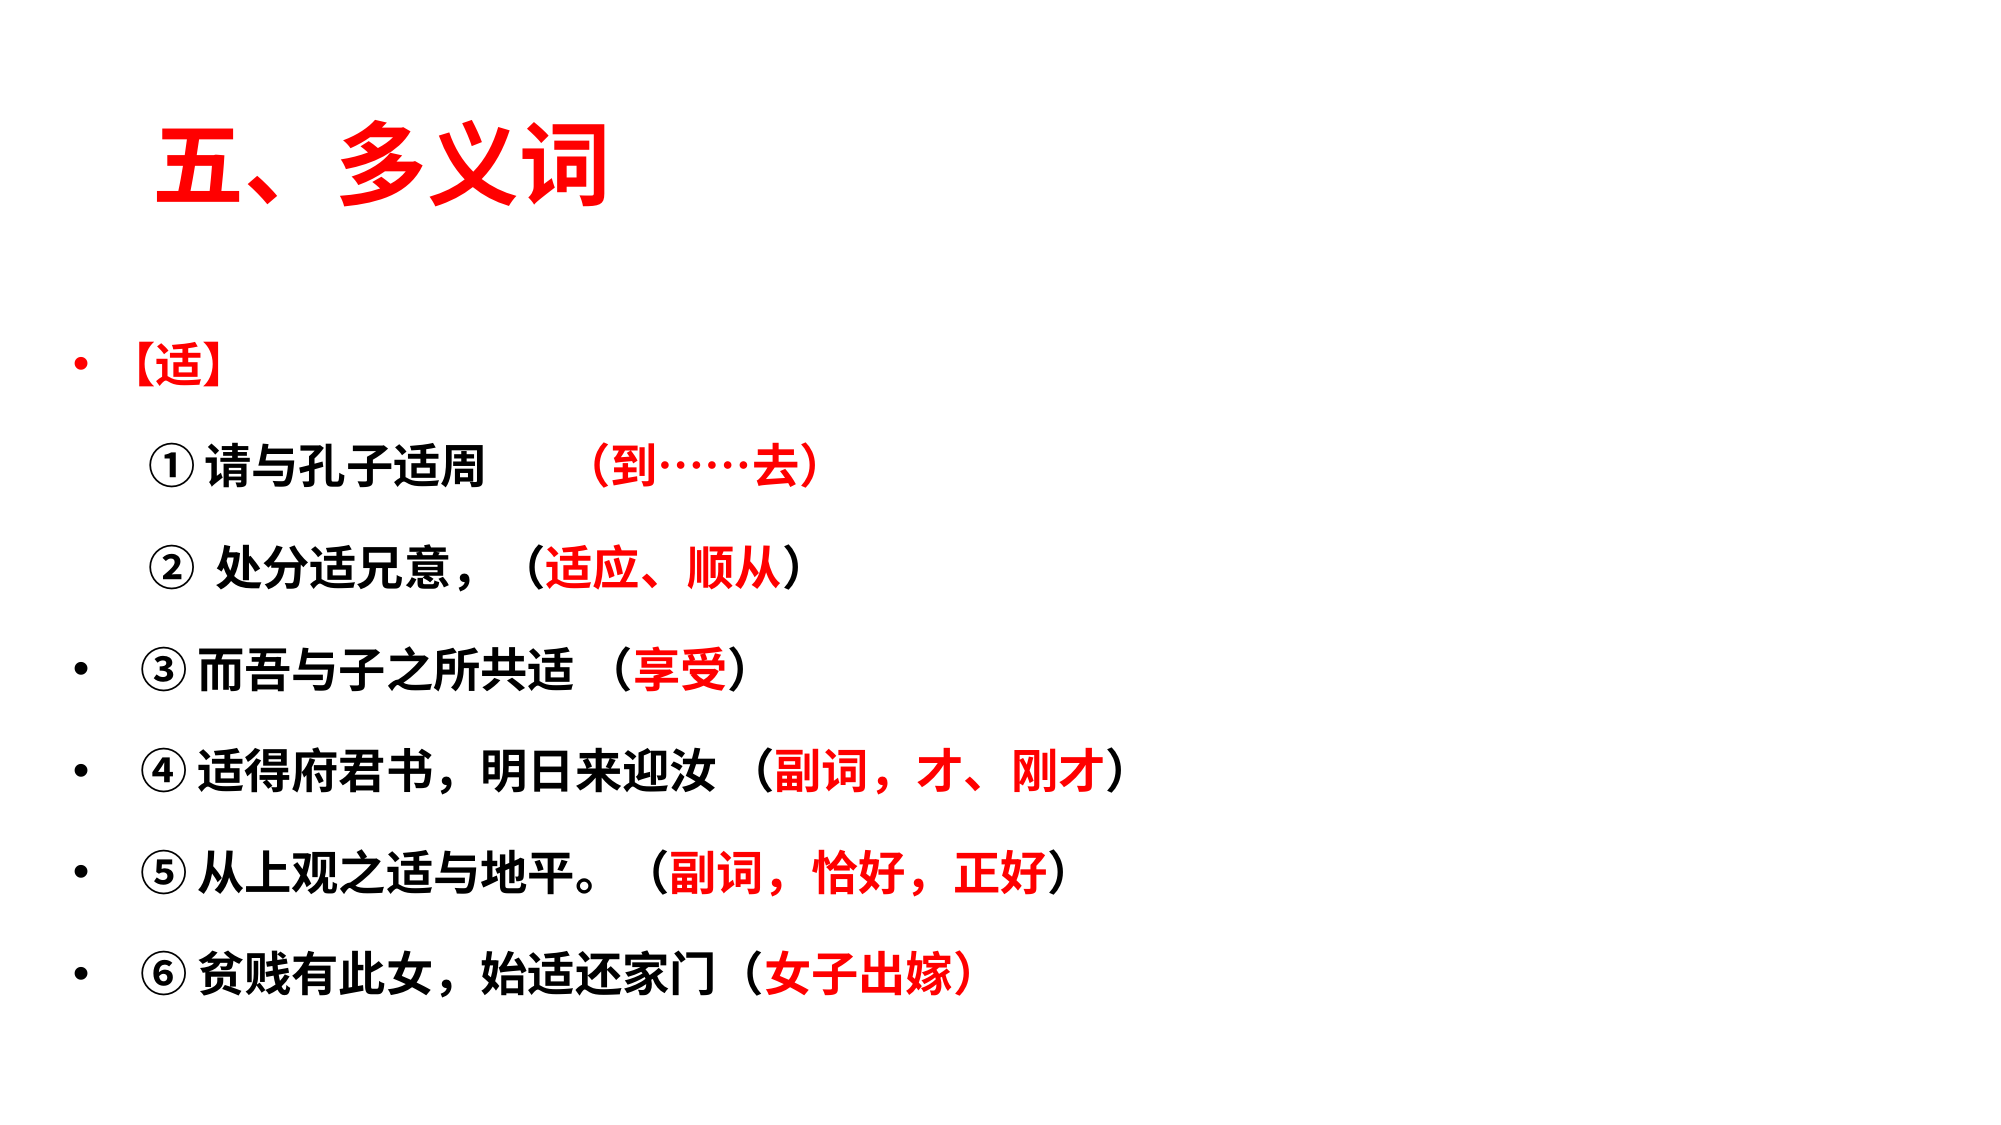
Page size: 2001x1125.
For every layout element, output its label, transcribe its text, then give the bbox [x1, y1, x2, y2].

title 五、多义词 [137, 59, 1863, 278]
list 【适】 ①请与孔子适周 （到……去） ② 处分适兄意，（适应、顺从） ③而吾与子之所共适 （享受） ④适得府君书，明日来迎汝 （副词，才、刚才） ⑤从上观之适与地平。（副词，恰好，正好） ⑥贫贱有此女，始适还家门（女子出嫁） [57, 299, 1863, 1014]
